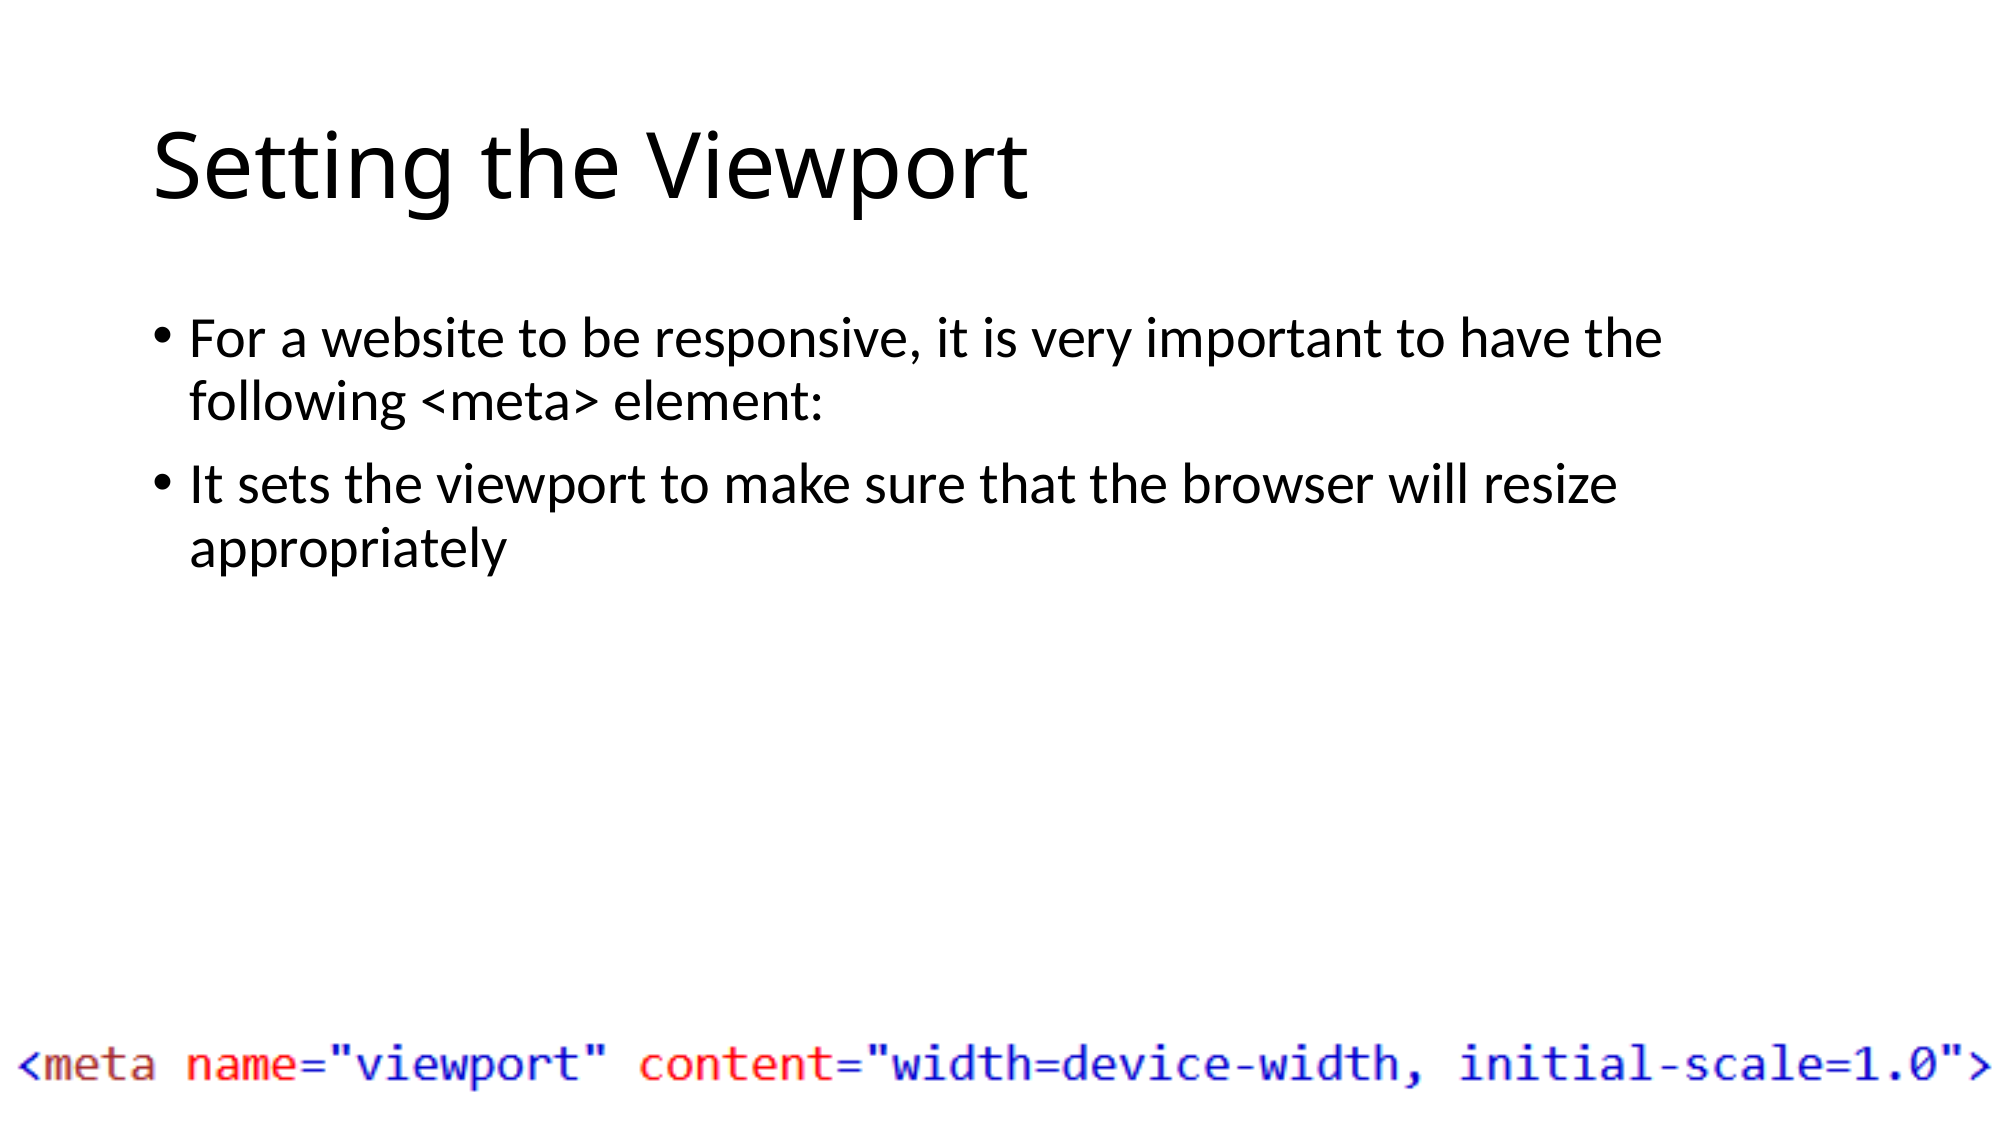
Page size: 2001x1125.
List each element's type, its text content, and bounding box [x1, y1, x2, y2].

list For a website to be responsive, it is very important to have the following <meta> element: It sets the viewport to make sure that the browser will resize appropriately [137, 299, 1863, 998]
picture [0, 998, 2000, 1125]
title Setting the Viewport [137, 59, 1863, 278]
